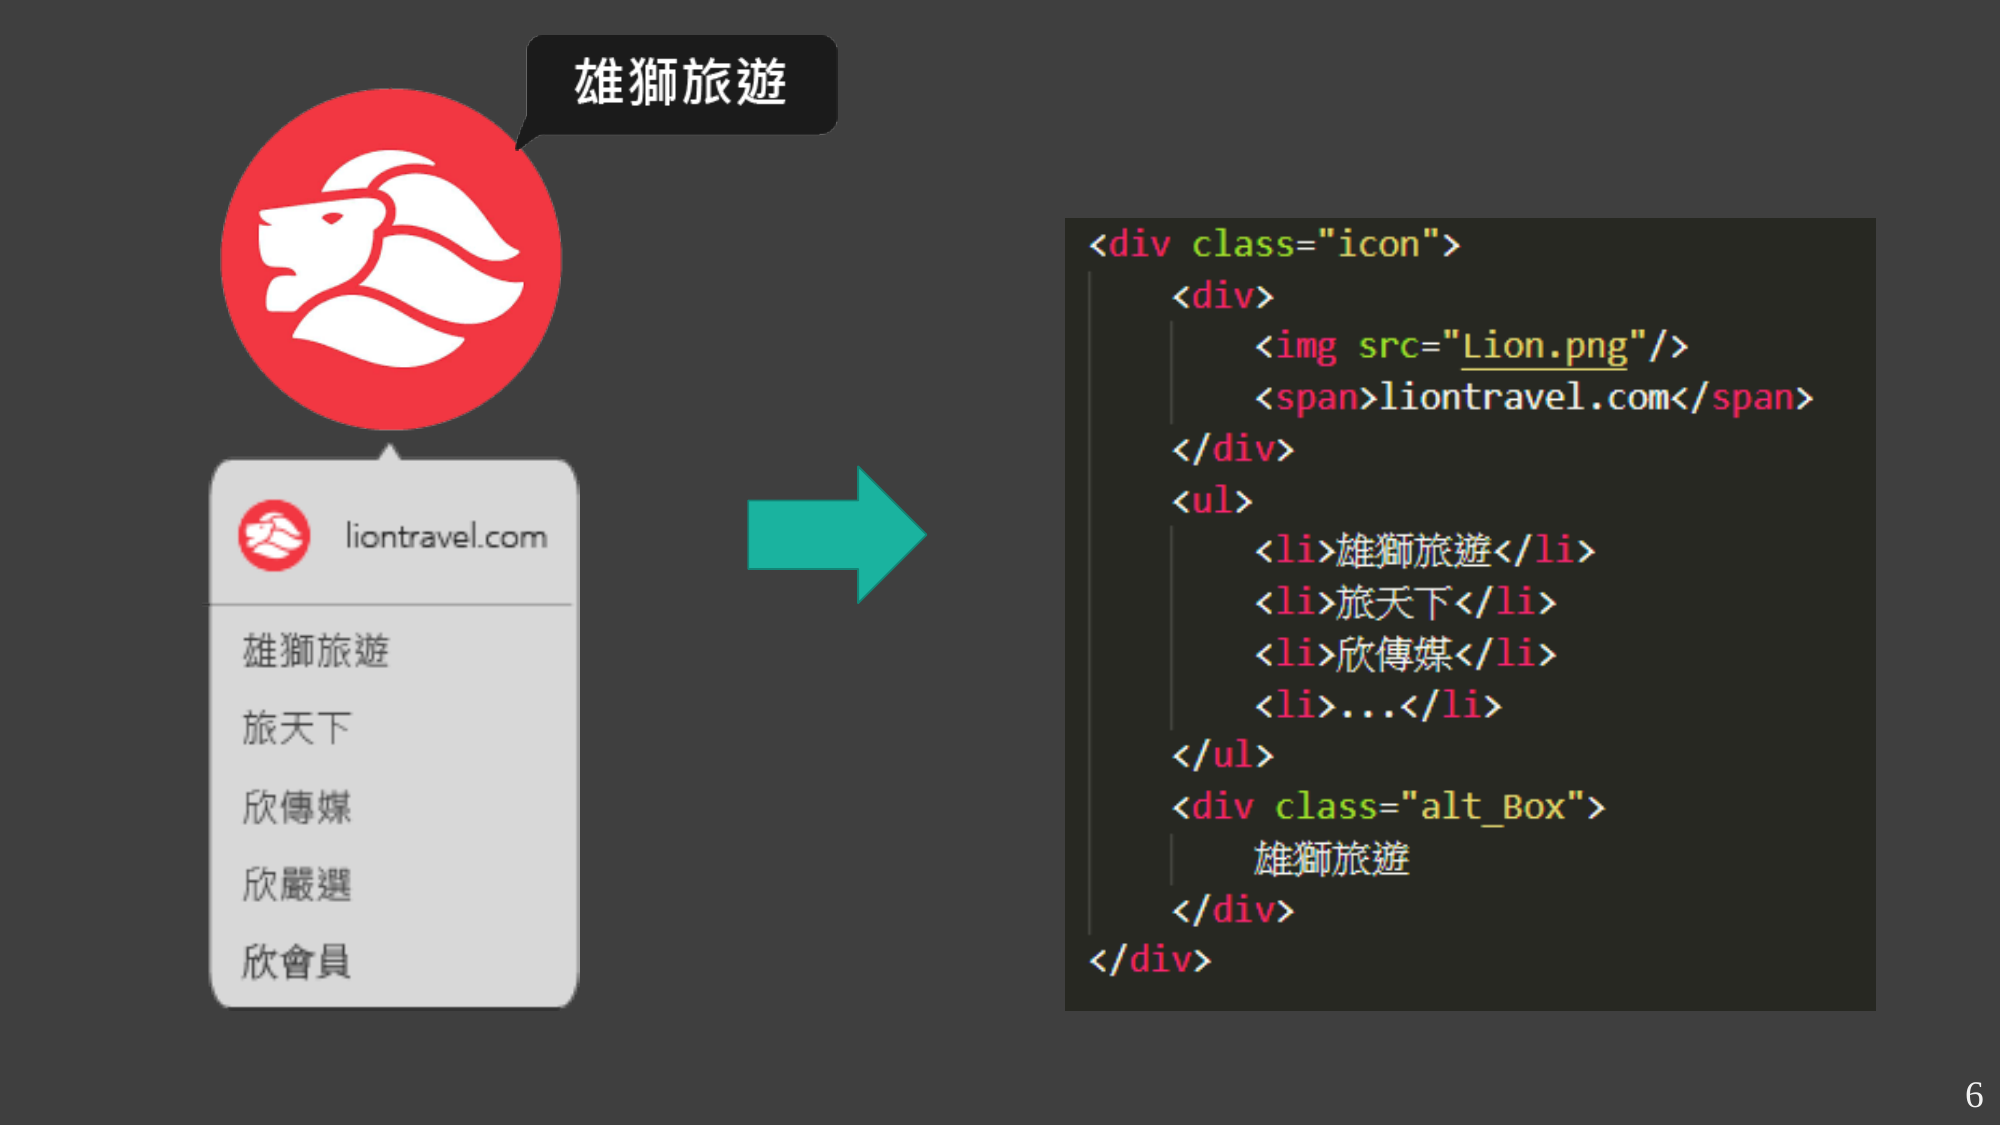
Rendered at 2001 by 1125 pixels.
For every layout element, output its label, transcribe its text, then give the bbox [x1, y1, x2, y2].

picture [202, 442, 581, 1012]
slide_number 6 [1747, 1062, 1999, 1123]
picture [1065, 218, 1876, 1012]
text_box [747, 465, 928, 604]
picture [210, 34, 838, 440]
